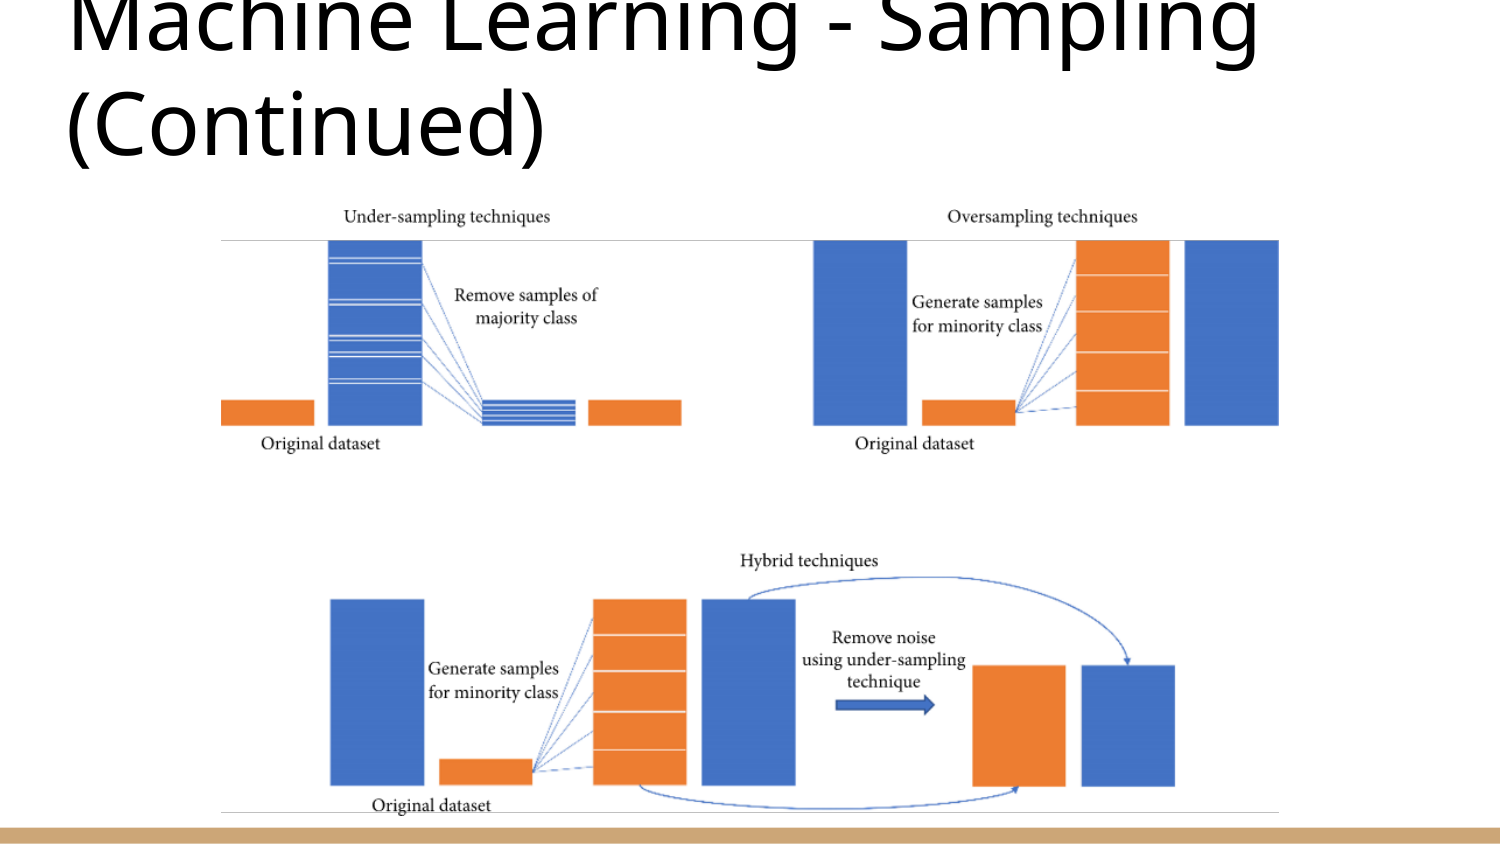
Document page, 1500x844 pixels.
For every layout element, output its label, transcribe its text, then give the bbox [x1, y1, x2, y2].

picture [221, 209, 1279, 816]
title Machine Learning - Sampling (Continued) [51, 51, 1449, 189]
